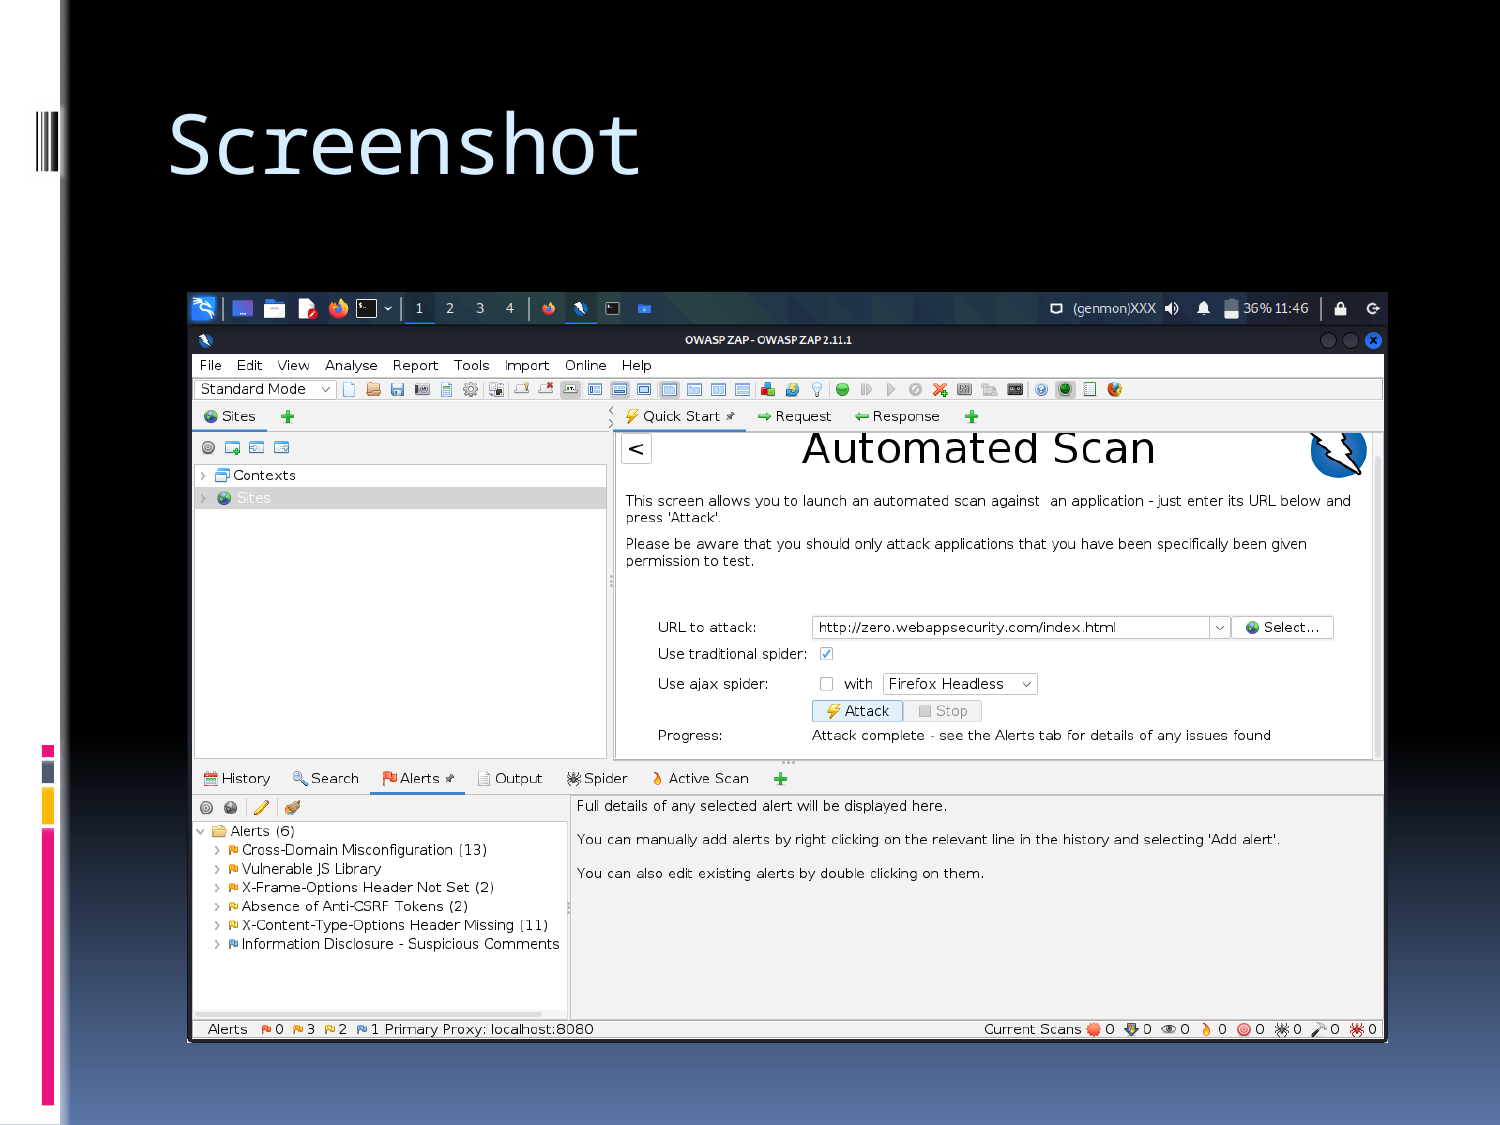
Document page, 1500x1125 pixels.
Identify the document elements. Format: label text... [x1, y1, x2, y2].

title Screenshot [150, 83, 1425, 234]
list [186, 292, 1388, 1044]
